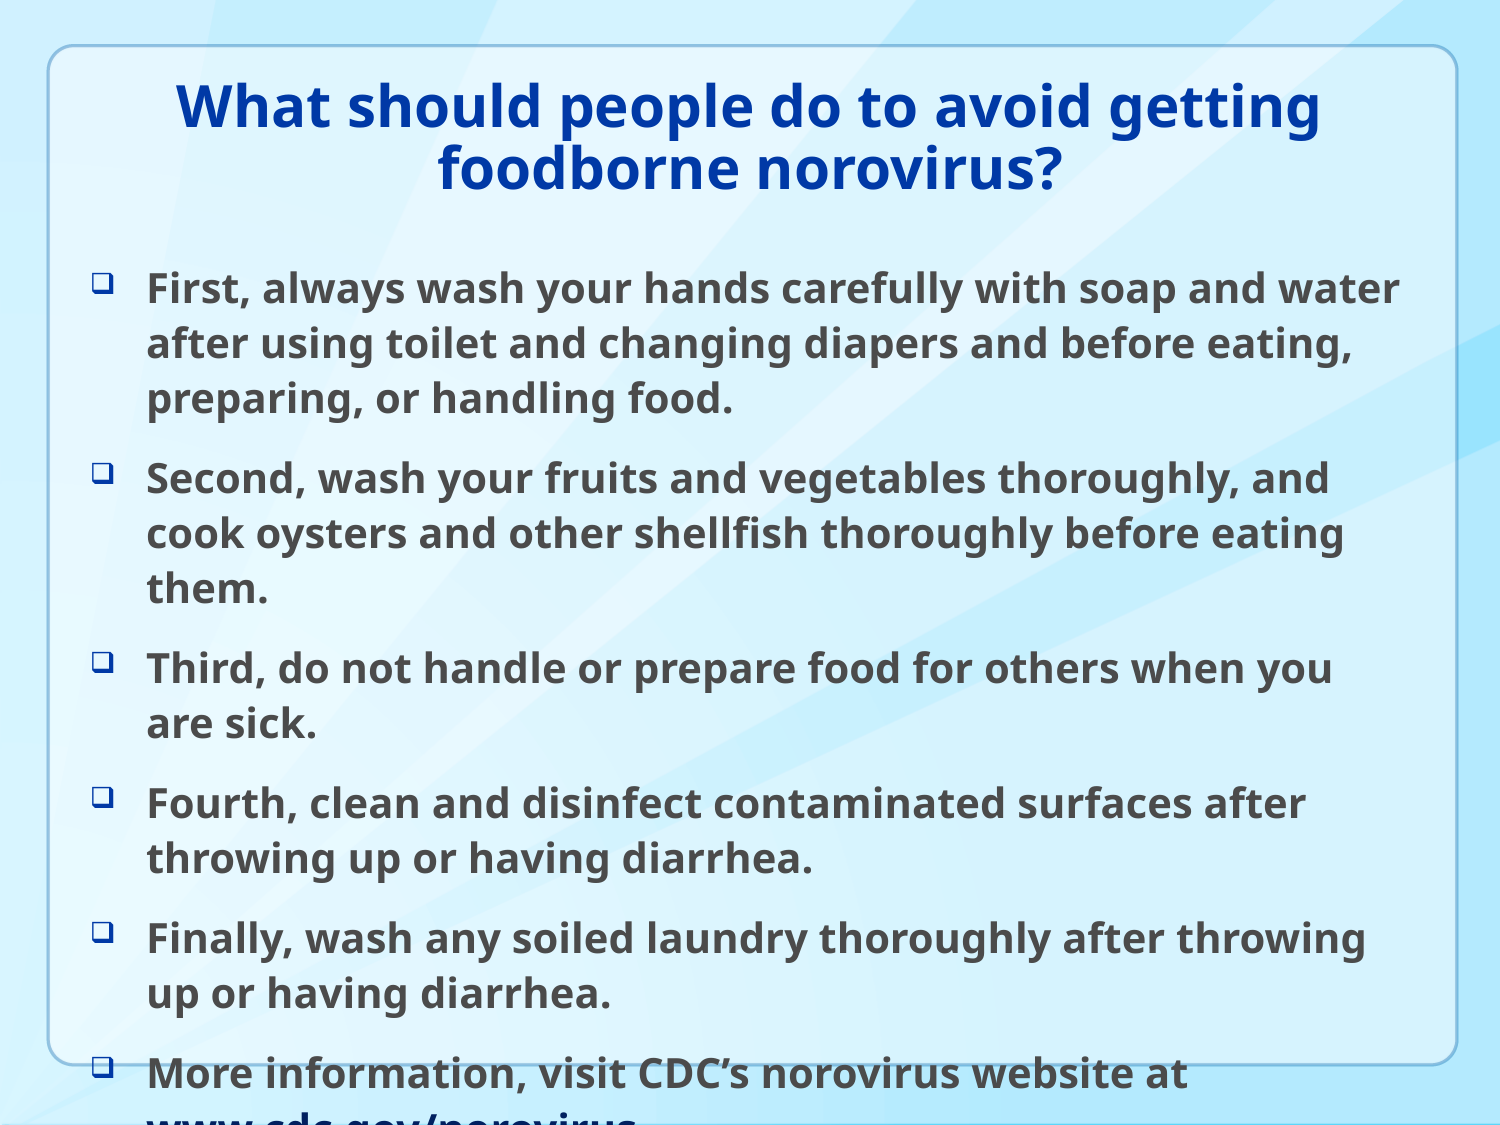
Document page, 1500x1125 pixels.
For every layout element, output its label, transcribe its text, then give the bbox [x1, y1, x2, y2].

title What should people do to avoid getting foodborne norovirus? [75, 45, 1425, 233]
picture [0, 0, 1500, 1125]
list First, always wash your hands carefully with soap and water after using toilet and changing diapers and before eating, preparing, or handling food. Second, wash your fruits and vegetables thoroughly, and cook oysters and other shellfish thoroughly before eating them. Third, do not handle or prepare food for others when you are sick. Fourth, clean and disinfect contaminated surfaces after throwing up or having diarrhea. Finally, wash any soiled laundry thoroughly after throwing up or having diarrhea. More information, visit CDC’s norovirus website at www.cdc.gov/norovirus. [75, 249, 1425, 1075]
